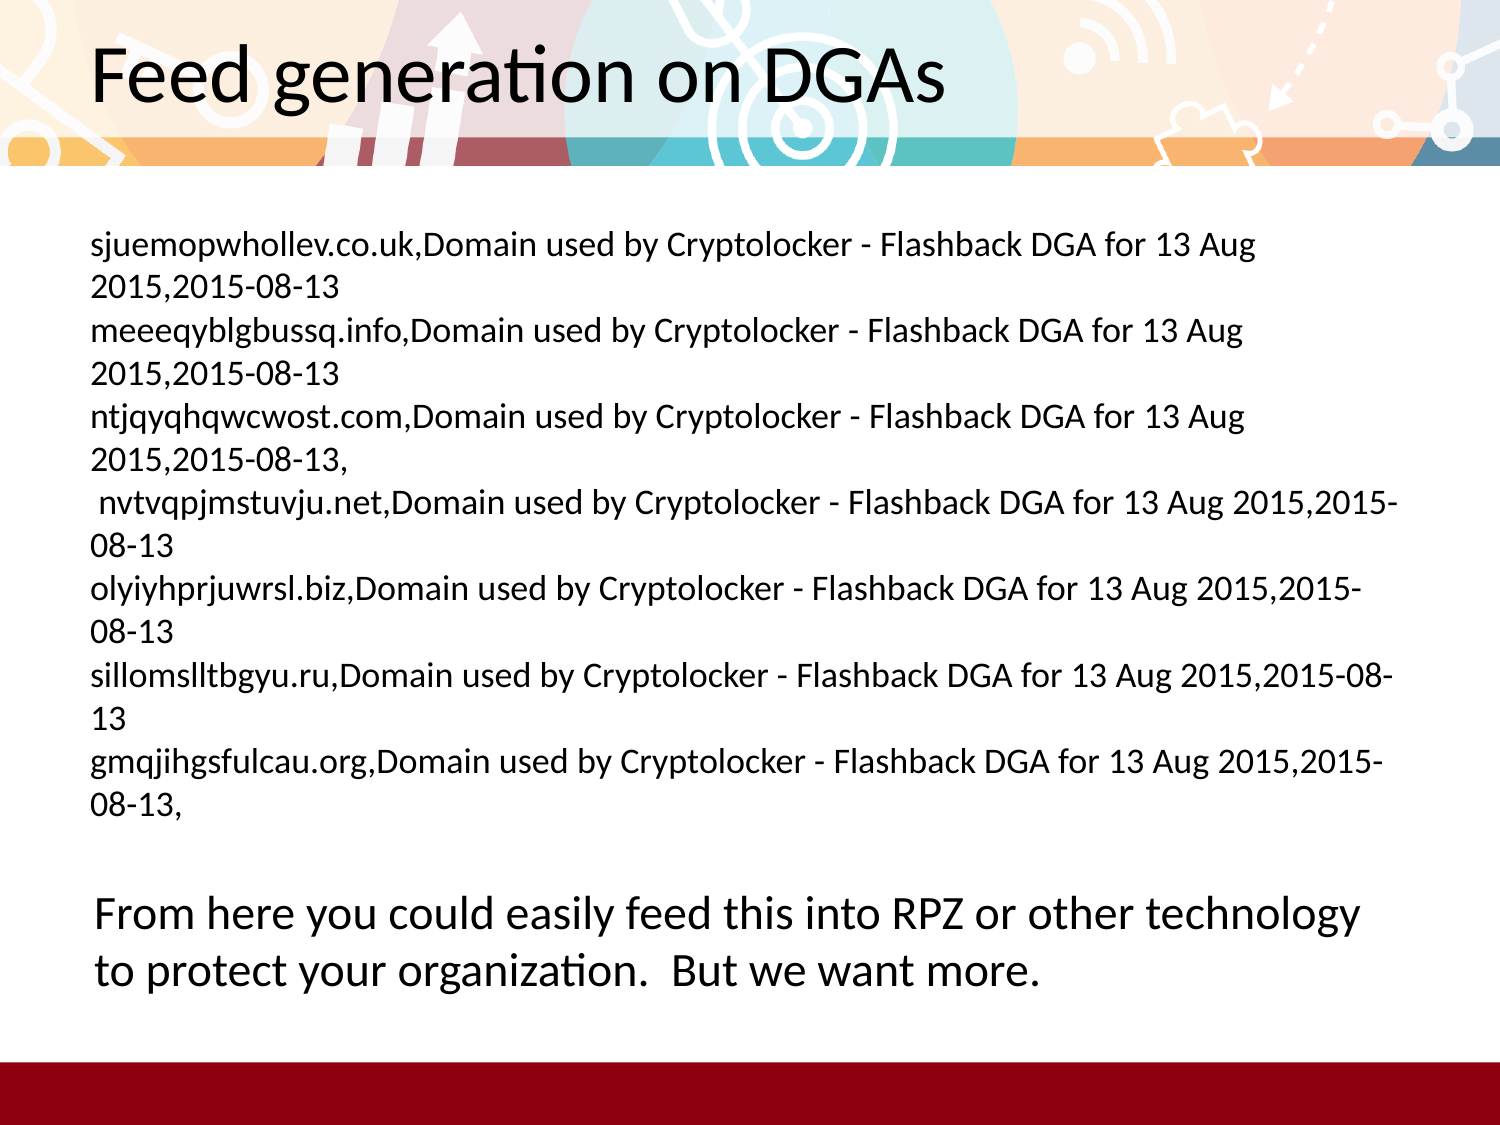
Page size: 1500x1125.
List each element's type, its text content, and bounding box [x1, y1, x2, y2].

title Feed generation on DGAs [75, 12, 1425, 125]
picture [0, 138, 1500, 166]
list sjuemopwhollev.co.uk,Domain used by Cryptolocker - Flashback DGA for 13 Aug 2015,2015-08-13 meeeqyblgbussq.info,Domain used by Cryptolocker - Flashback DGA for 13 Aug 2015,2015-08-13 ntjqyqhqwcwost.com,Domain used by Cryptolocker - Flashback DGA for 13 Aug 2015,2015-08-13, nvtvqpjmstuvju.net,Domain used by Cryptolocker - Flashback DGA for 13 Aug 2015,2015-08-13 olyiyhprjuwrsl.biz,Domain used by Cryptolocker - Flashback DGA for 13 Aug 2015,2015-08-13 sillomslltbgyu.ru,Domain used by Cryptolocker - Flashback DGA for 13 Aug 2015,2015-08-13 gmqjihgsfulcau.org,Domain used by Cryptolocker - Flashback DGA for 13 Aug 2015,2015-08-13, From here you could easily feed this into RPZ or other technology to protect your organization. But we want more. [75, 212, 1425, 1005]
